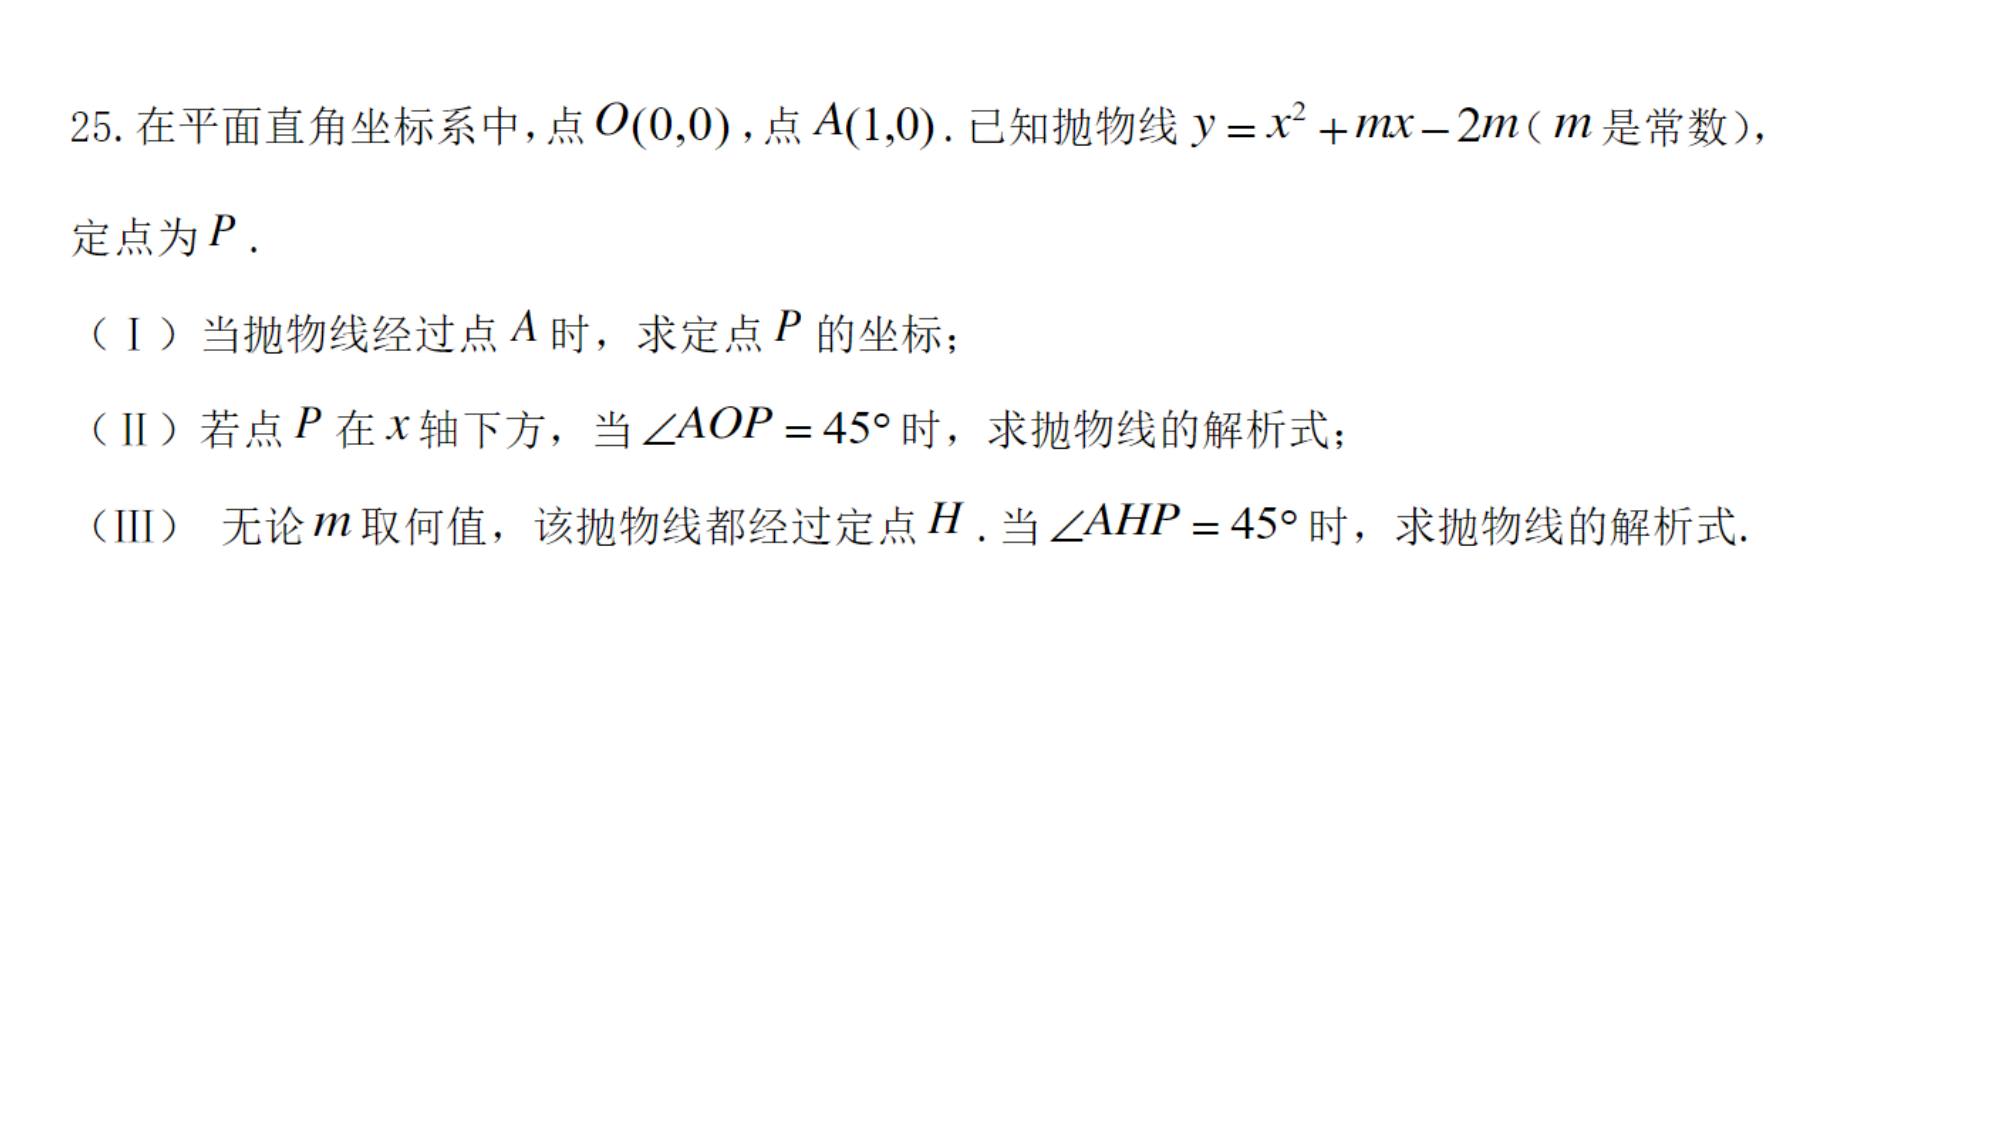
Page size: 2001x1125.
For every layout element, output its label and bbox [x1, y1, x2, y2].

picture [15, 52, 1958, 640]
